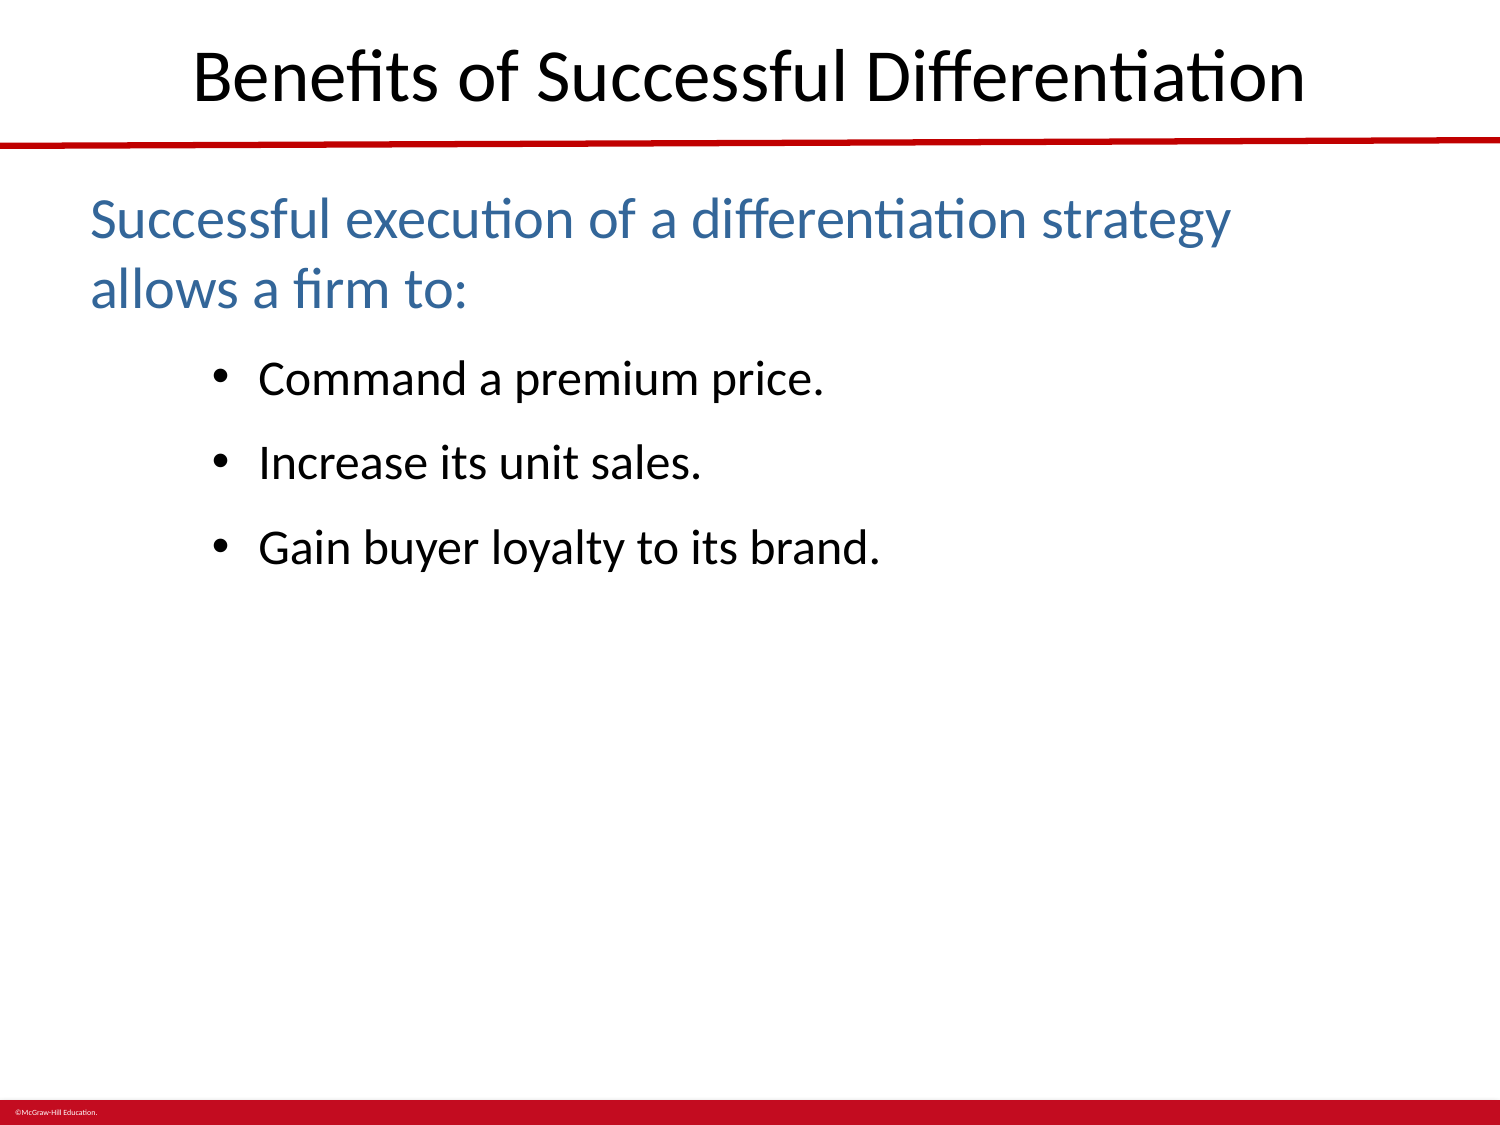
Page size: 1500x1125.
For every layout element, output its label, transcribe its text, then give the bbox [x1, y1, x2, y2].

title Benefits of Successful Differentiation [0, 0, 1500, 143]
list Successful execution of a differentiation strategy allows a firm to: Command a premium price. Increase its unit sales. Gain buyer loyalty to its brand. [75, 172, 1335, 1054]
